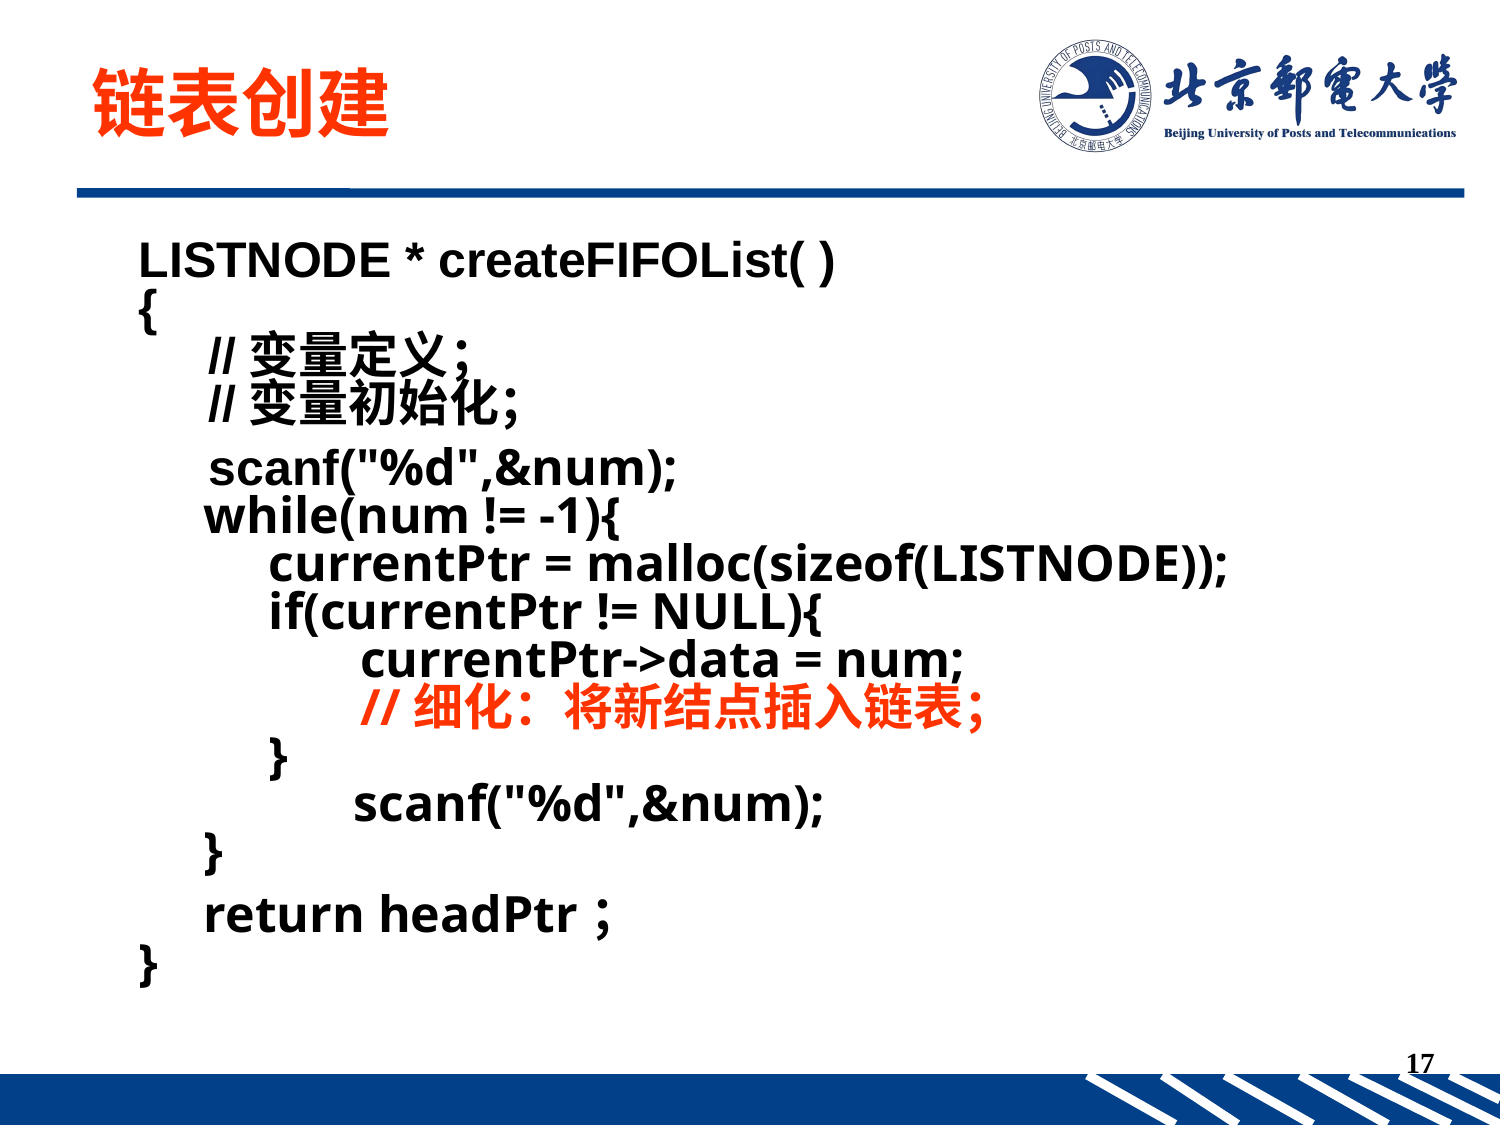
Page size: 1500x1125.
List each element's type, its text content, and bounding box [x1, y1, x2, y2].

text_box 17 [1137, 1059, 1450, 1113]
picture [1032, 35, 1465, 42]
text_box 链表创建 [76, 42, 1470, 161]
list LISTNODE * createFIFOList( ) { //变量定义； //变量初始化； scanf("%d",&num); while(num != -1){ currentPtr = malloc(sizeof(LISTNODE)); if(currentPtr != NULL){ currentPtr->data = num; //细化：将新结点插入链表； } scanf("%d",&num); } return headPtr； } [123, 231, 1471, 1059]
